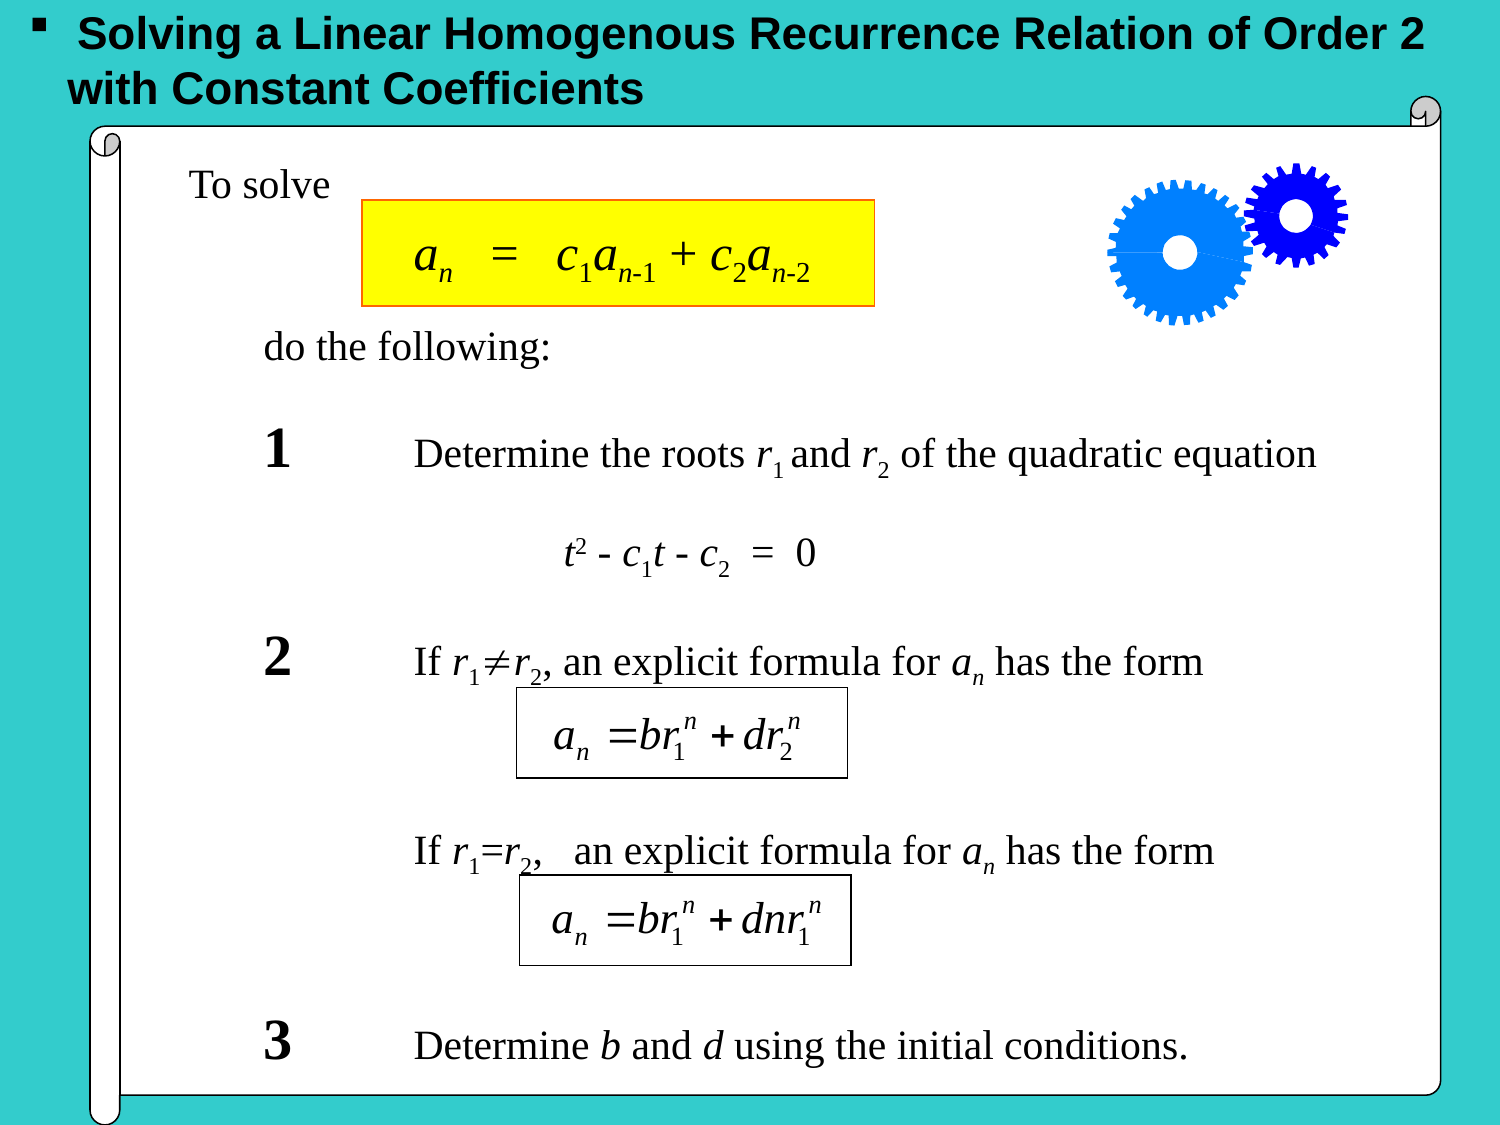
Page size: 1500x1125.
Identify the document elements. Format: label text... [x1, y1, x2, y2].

text_box Solving a Linear Homogenous Recurrence Relation of Order 2 with Constant Coefficients [14, 0, 1442, 121]
slide_number 11 [1074, 1096, 1388, 1101]
text_box [90, 121, 1441, 1125]
picture [1106, 162, 1350, 327]
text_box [92, 144, 1423, 1065]
